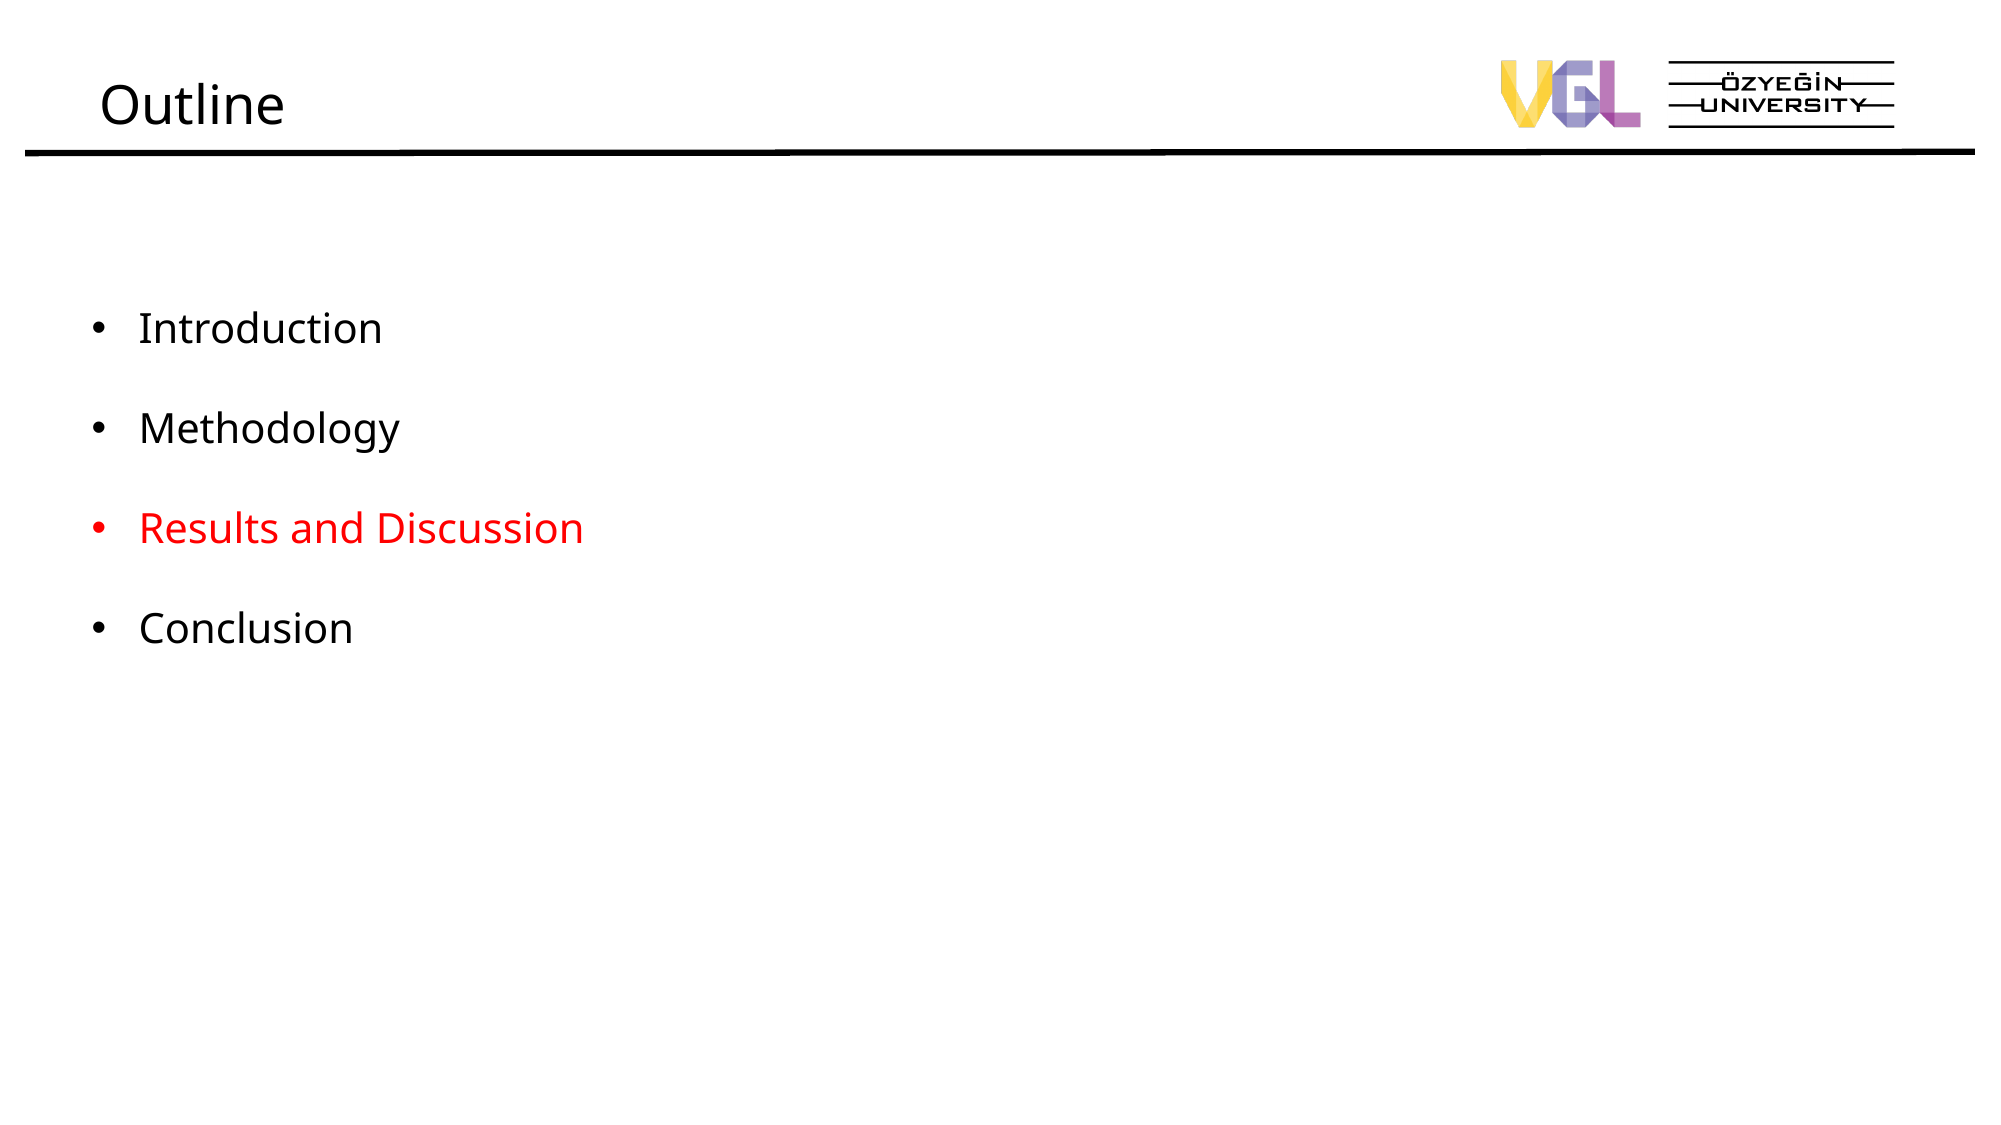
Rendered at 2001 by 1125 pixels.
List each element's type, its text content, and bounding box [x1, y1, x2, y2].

title Outline [84, 60, 1810, 149]
picture [1667, 60, 1896, 128]
text_box Introduction Methodology Results and Discussion Conclusion [76, 244, 1810, 760]
picture [1500, 60, 1641, 128]
